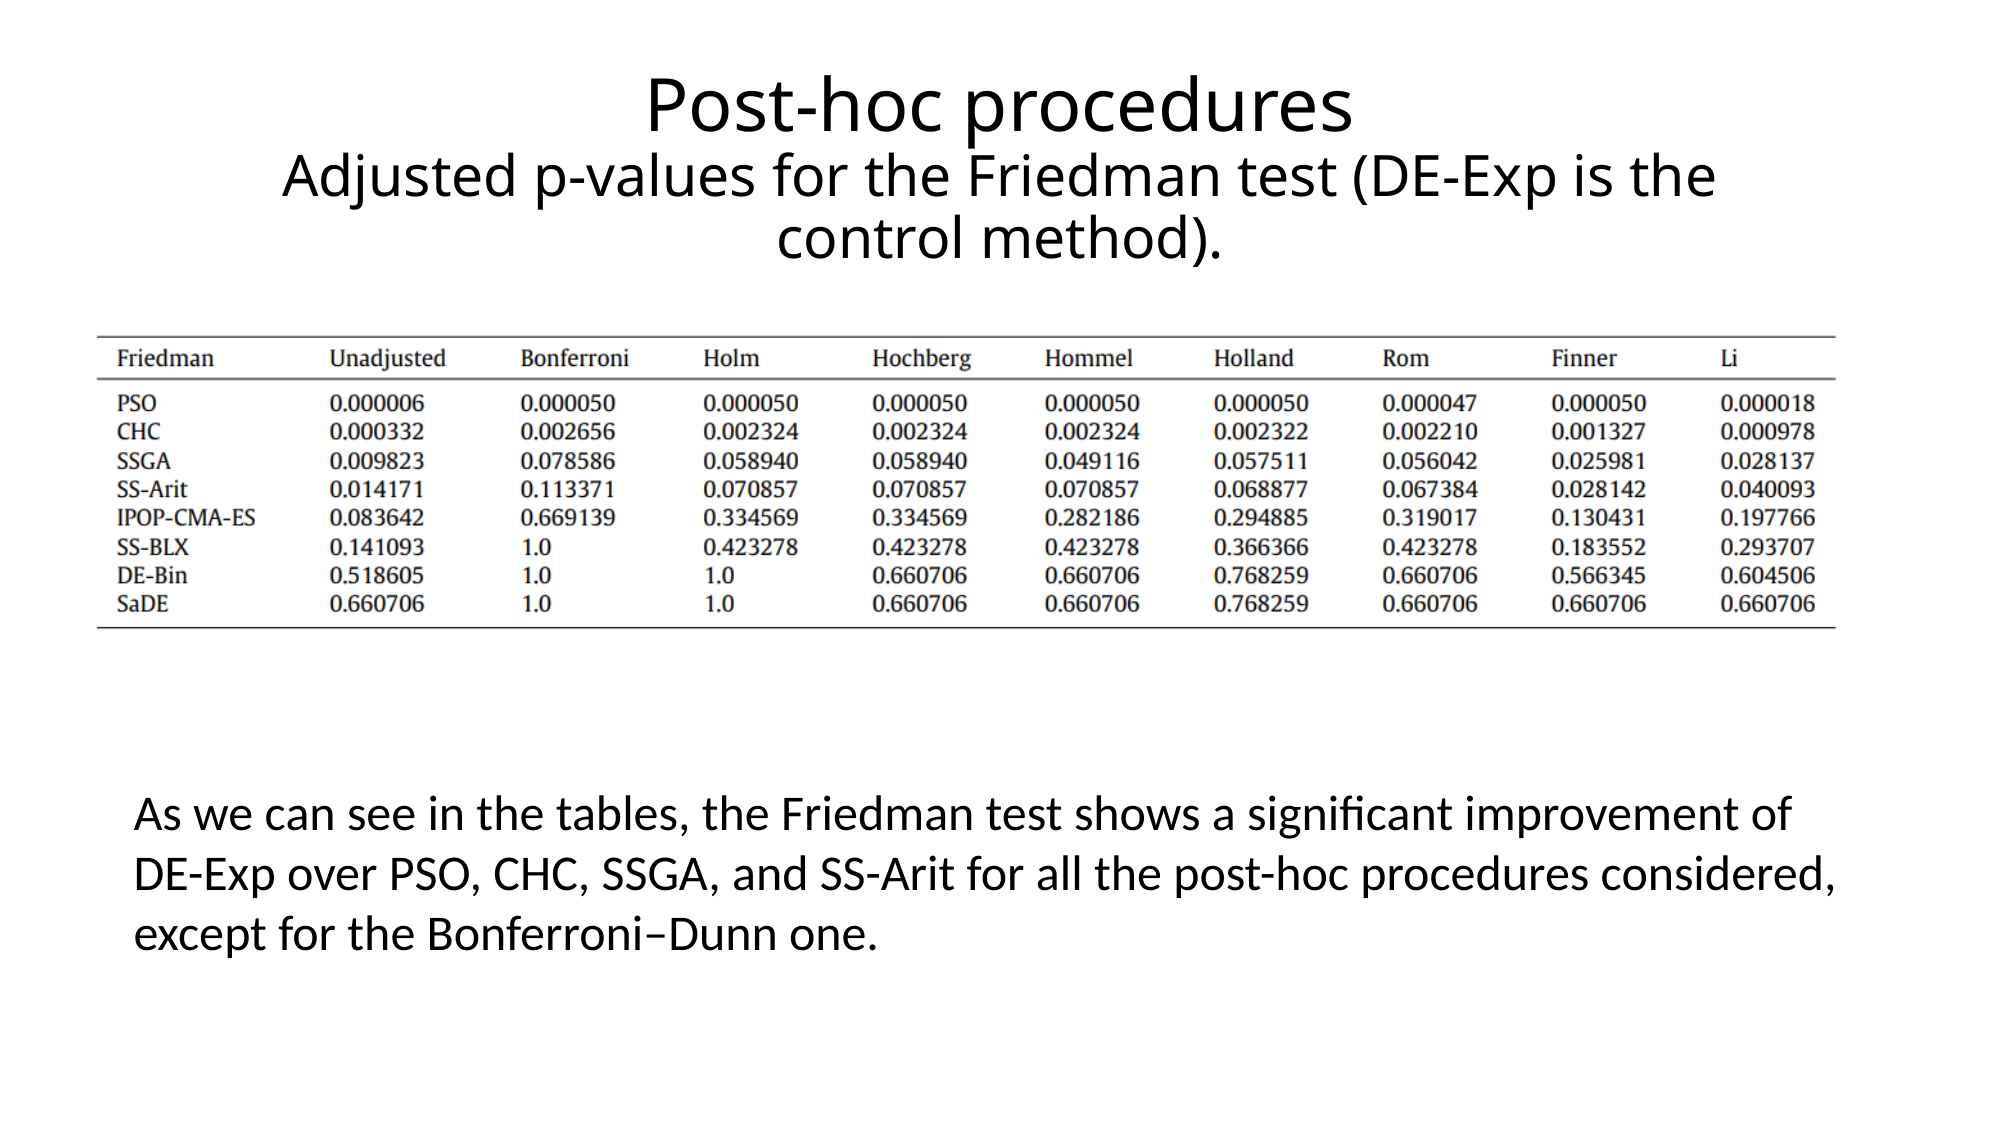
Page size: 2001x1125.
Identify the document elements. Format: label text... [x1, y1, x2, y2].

text_box As we can see in the tables, the Friedman test shows a significant improvement of DE-Exp over PSO, CHC, SSGA, and SS-Arit for all the post-hoc procedures considered, except for the Bonferroni–Dunn one. [118, 773, 1886, 968]
title Post-hoc procedures Adjusted p-values for the Friedman test (DE-Exp is the control method). [189, 60, 1811, 279]
picture [79, 329, 1847, 640]
